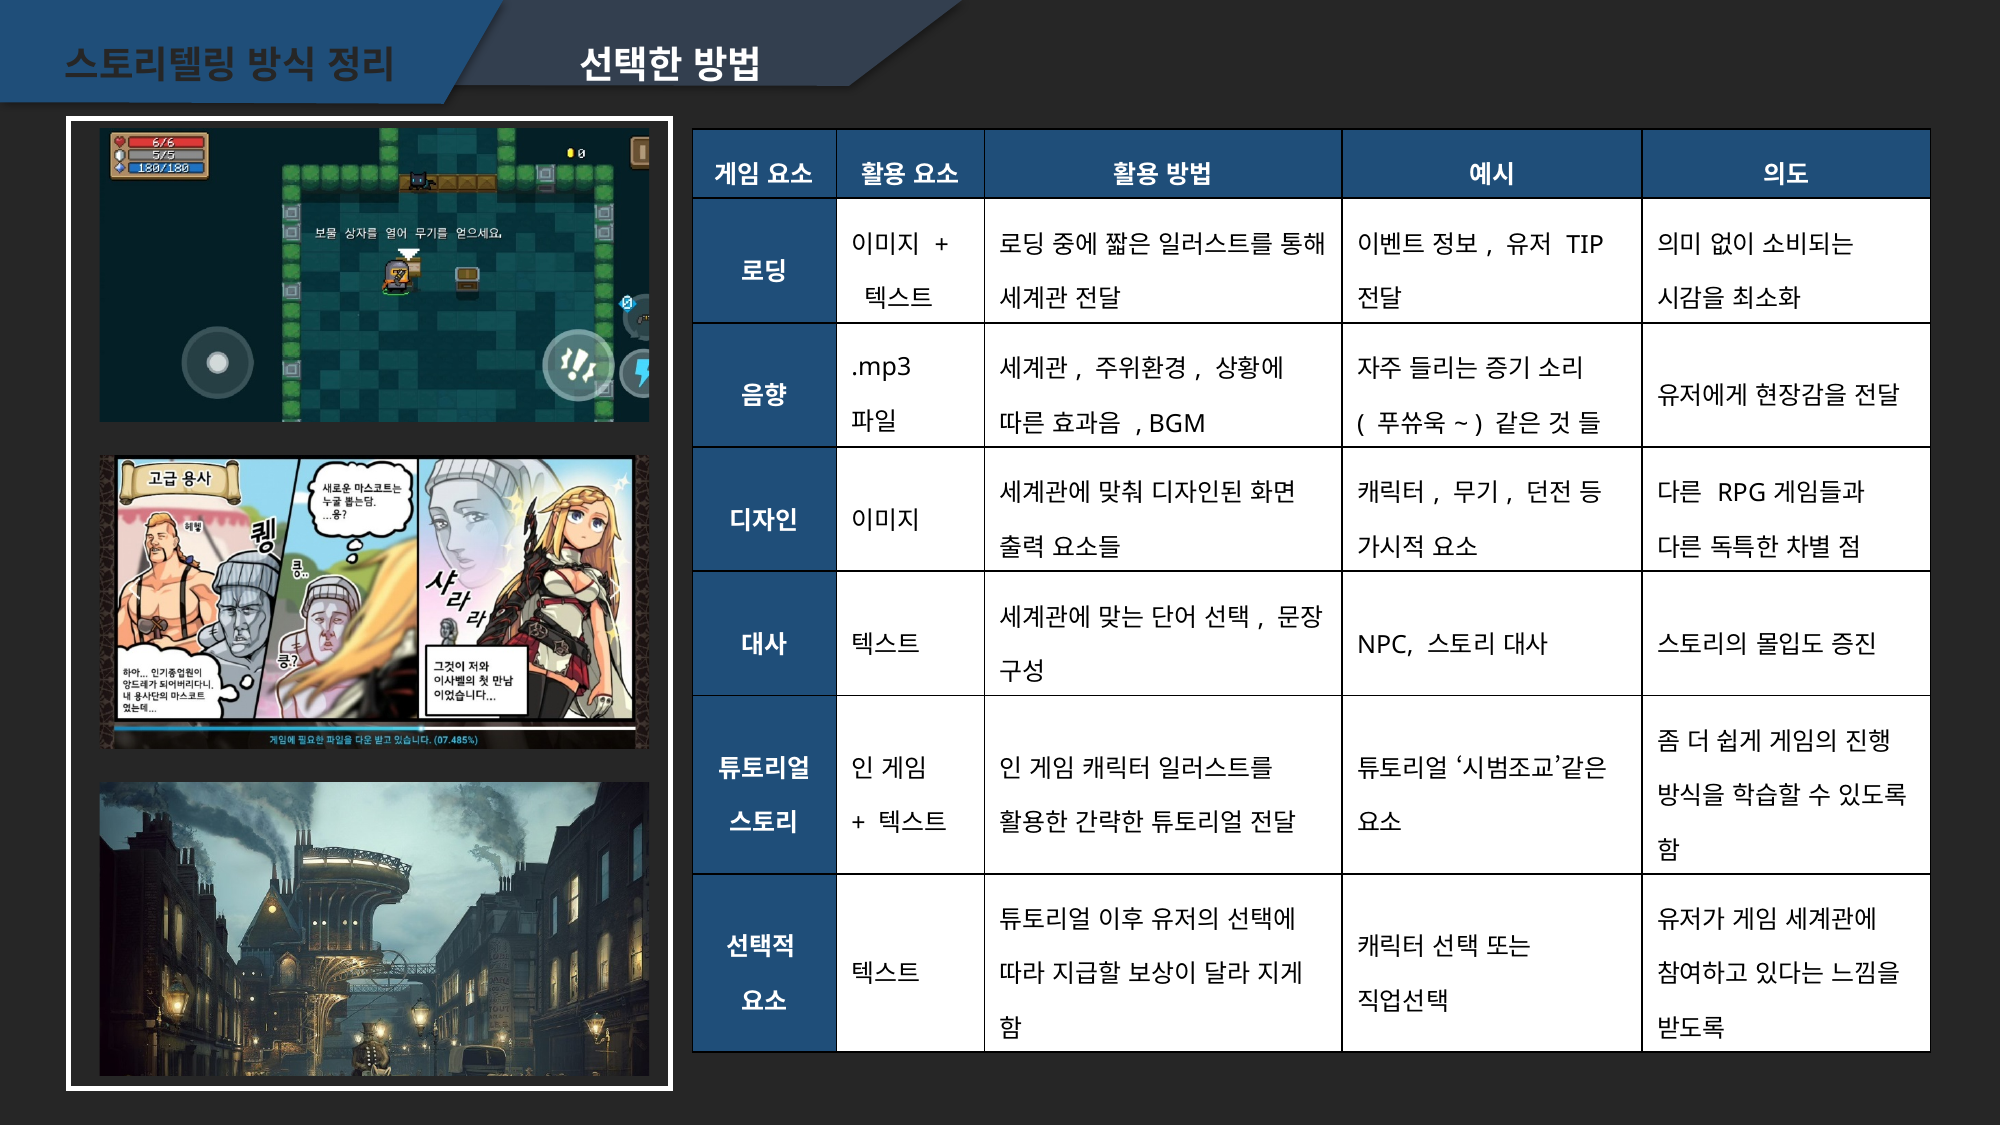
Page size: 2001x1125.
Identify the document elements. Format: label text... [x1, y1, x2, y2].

table_cell 튜토리얼 이후 유저의 선택에 따라 지급할 보상이 달라 지게 함 [985, 875, 1341, 1051]
table_header 활용 요소 [837, 130, 984, 197]
table_cell 유저가 게임 세계관에 참여하고 있다는 느낌을 받도록 [1643, 875, 1930, 1051]
table_header 의도 [1643, 130, 1930, 197]
table_cell 로딩 [693, 199, 836, 322]
table_cell 이미지 + 텍스트 [837, 199, 984, 322]
table_cell 캐릭터 선택 또는 직업선택 [1343, 875, 1641, 1051]
table_cell 세계관에 맞는 단어 선택, 문장 구성 [985, 572, 1341, 695]
table_cell 음향 [693, 324, 836, 446]
picture [99, 128, 650, 422]
table_cell 세계관에 맞춰 디자인된 화면 출력 요소들 [985, 448, 1341, 570]
table_cell 디자인 [693, 448, 836, 570]
table_cell 스토리의 몰입도 증진 [1643, 572, 1930, 695]
table_cell 자주 들리는 증기 소리 ( 푸쓔욱~ ) 같은 것 들 [1343, 324, 1641, 446]
table_cell 튜토리얼 스토리 [693, 696, 836, 873]
list 스토리텔링 방식 정리 [32, 14, 429, 90]
table_cell 이미지 [837, 448, 984, 570]
table_cell 의미 없이 소비되는 시감을 최소화 [1643, 199, 1930, 322]
table_cell 인 게임 + 텍스트 [837, 696, 984, 873]
table_cell 튜토리얼 ‘시범조교’같은 요소 [1343, 696, 1641, 873]
table_header 게임 요소 [693, 130, 836, 197]
table_cell 캐릭터, 무기, 던전 등 가시적 요소 [1343, 448, 1641, 570]
list 선택한 방법 [472, 14, 870, 90]
table_header 활용 방법 [985, 130, 1341, 197]
table_cell 텍스트 [837, 572, 984, 695]
table_cell NPC, 스토리 대사 [1343, 572, 1641, 695]
table_cell 유저에게 현장감을 전달 [1643, 324, 1930, 446]
table_cell 로딩 중에 짧은 일러스트를 통해 세계관 전달 [985, 199, 1341, 322]
table_cell 선택적 요소 [693, 875, 836, 1051]
table_header 예시 [1343, 130, 1641, 197]
table_cell 세계관, 주위환경, 상황에 따른 효과음 , BGM [985, 324, 1341, 446]
table_cell 이벤트 정보, 유저 TIP 전달 [1343, 199, 1641, 322]
table_cell 다른 RPG게임들과 다른 독특한 차별 점 [1643, 448, 1930, 570]
table_cell 인 게임 캐릭터 일러스트를 활용한 간략한 튜토리얼 전달 [985, 696, 1341, 873]
picture [99, 455, 650, 749]
table_cell 좀 더 쉽게 게임의 진행 방식을 학습할 수 있도록 함 [1643, 696, 1930, 873]
picture [99, 782, 650, 1076]
table_cell 텍스트 [837, 875, 984, 1051]
table_cell 대사 [693, 572, 836, 695]
table_cell .mp3 파일 [837, 324, 984, 446]
